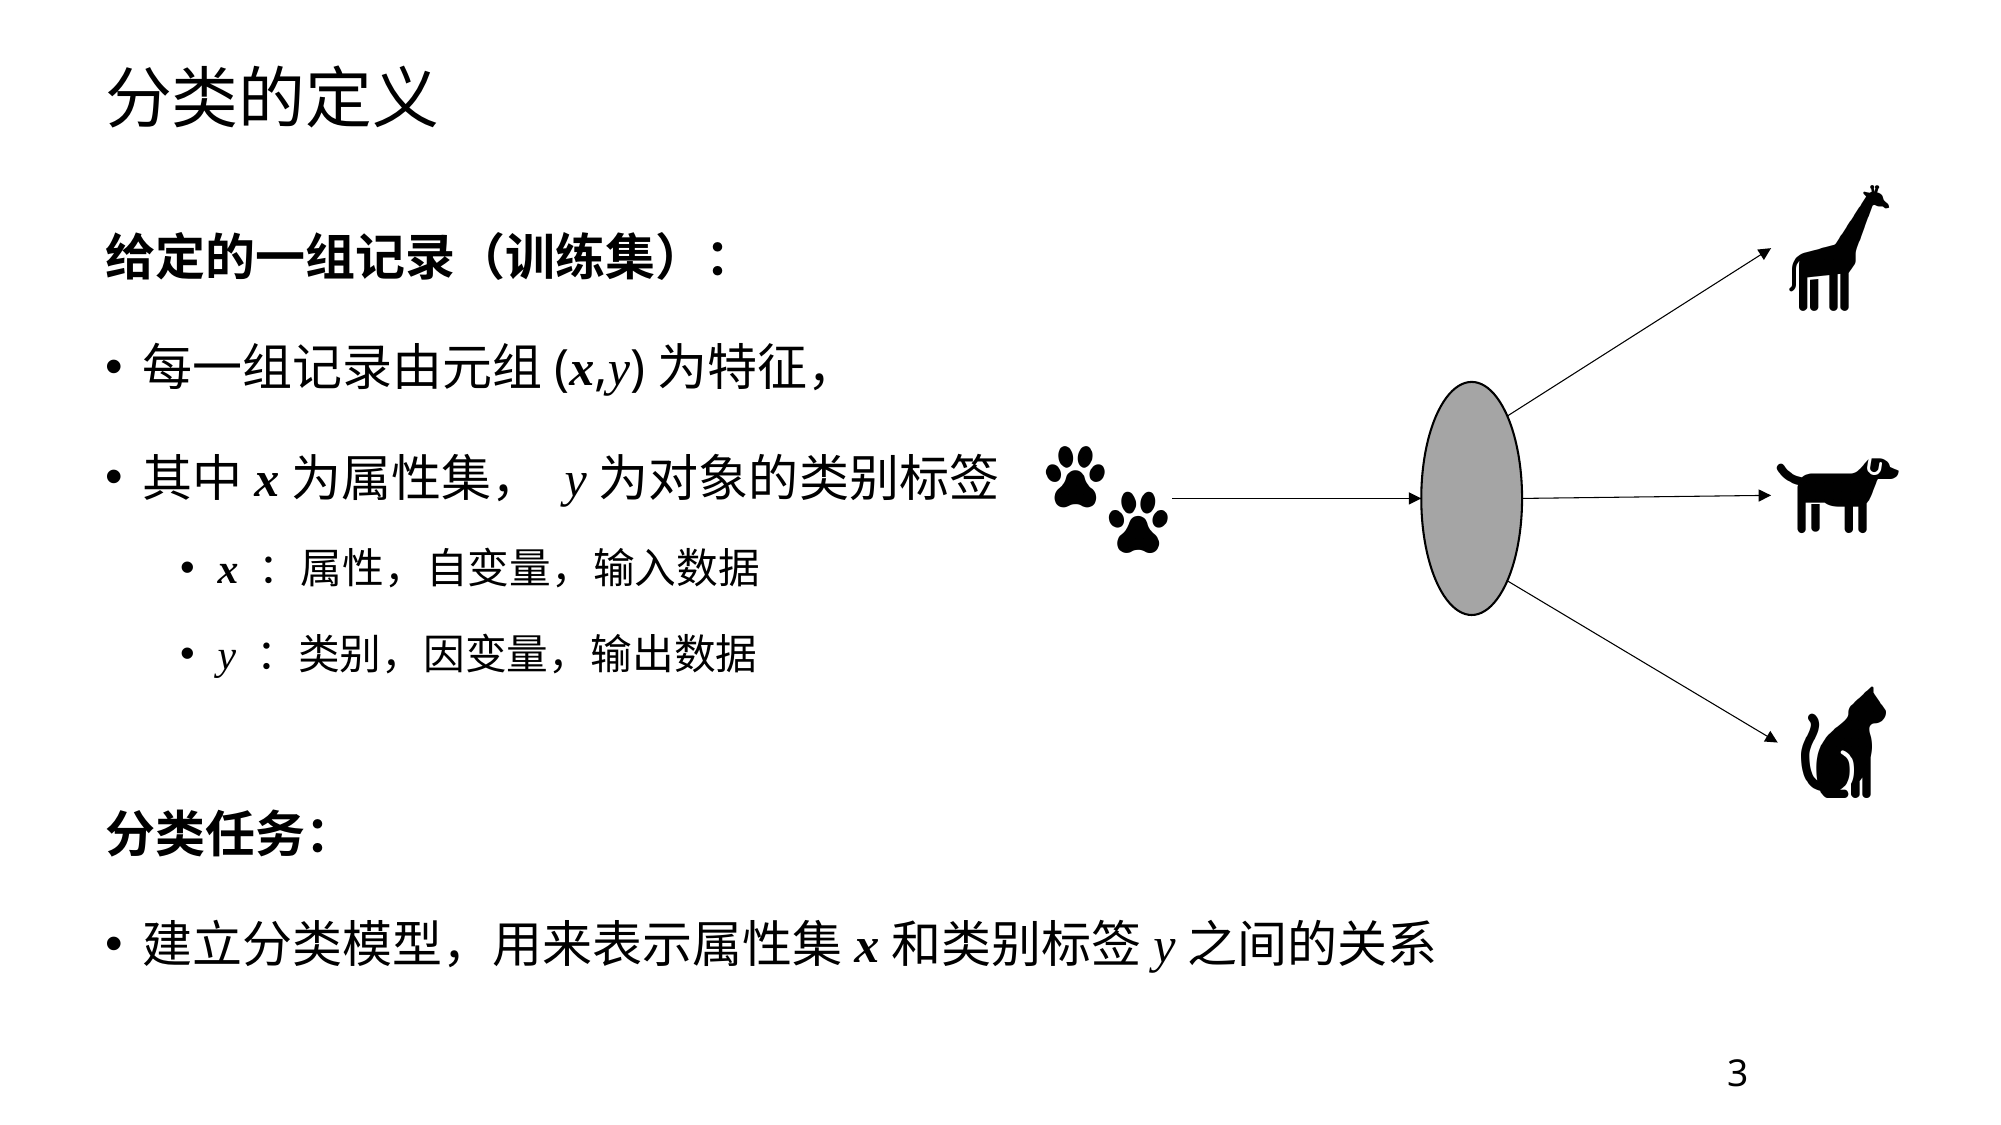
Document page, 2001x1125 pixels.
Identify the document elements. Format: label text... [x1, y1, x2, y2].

title 分类的定义 [89, 57, 1901, 145]
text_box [1039, 182, 1910, 809]
text_box 3 [1712, 1042, 1911, 1103]
list 给定的一组记录（训练集）： 每一组记录由元组(x,y)为特征， 其中x为属性集， y为对象的类别标签 x ：属性，自变量，输入数据 y ：类别，因变量，输出数据 分类任务： 建立分类模型，用来表示属性集x和类别标签y之间的关系 [89, 187, 1937, 1038]
